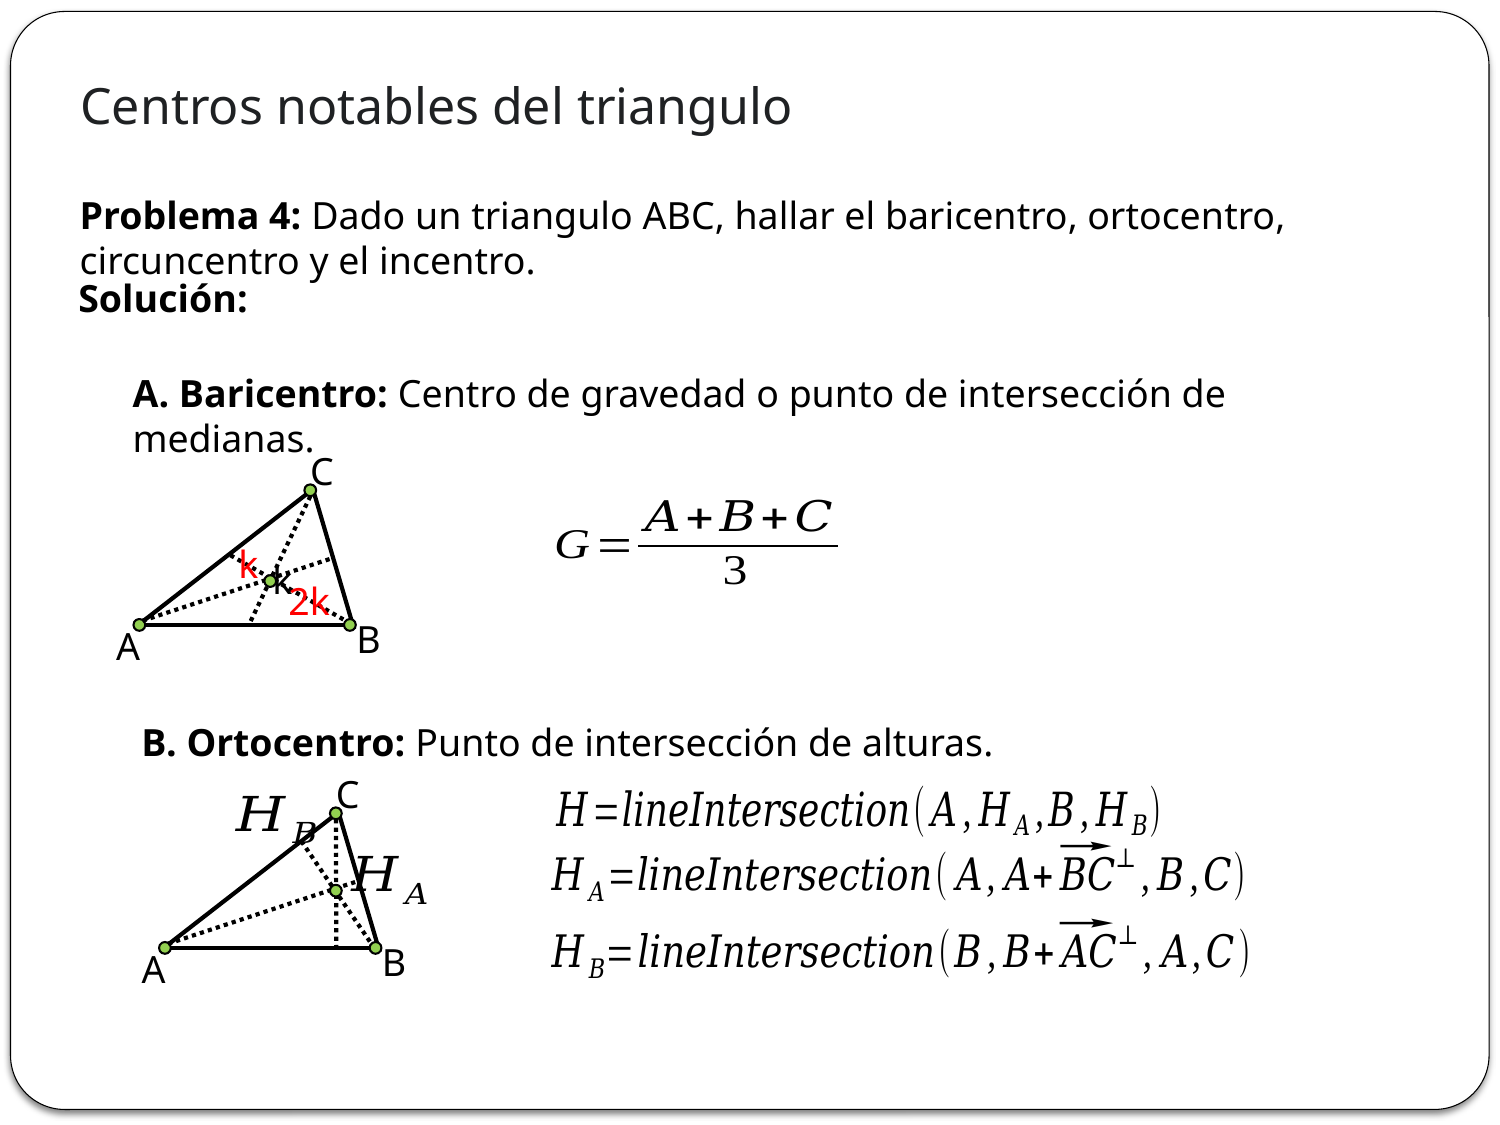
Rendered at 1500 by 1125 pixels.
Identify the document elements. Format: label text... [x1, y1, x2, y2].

text_box A [126, 938, 181, 999]
text_box [328, 806, 343, 817]
text_box A [101, 615, 155, 676]
text_box [158, 941, 167, 955]
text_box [142, 557, 335, 621]
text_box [314, 494, 355, 630]
text_box B [367, 932, 422, 992]
text_box [132, 618, 141, 632]
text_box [230, 554, 346, 621]
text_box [143, 494, 249, 555]
text_box C [295, 468, 349, 492]
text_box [248, 495, 311, 553]
text_box Solución: [63, 267, 1423, 327]
text_box B [341, 609, 396, 669]
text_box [168, 817, 332, 879]
text_box A. Baricentro: Centro de gravedad o punto de intersección de medianas. [117, 363, 1247, 468]
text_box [301, 840, 372, 944]
text_box C [321, 763, 375, 815]
text_box [303, 483, 318, 493]
text_box Centros notables del triangulo [65, 45, 1435, 149]
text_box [339, 817, 380, 953]
text_box B. Ortocentro: Punto de intersección de alturas. [126, 711, 1094, 771]
text_box Problema 4: Dado un triangulo ABC, hallar el baricentro, ortocentro, circuncentro y el incentro. [64, 184, 1434, 290]
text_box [167, 880, 361, 944]
